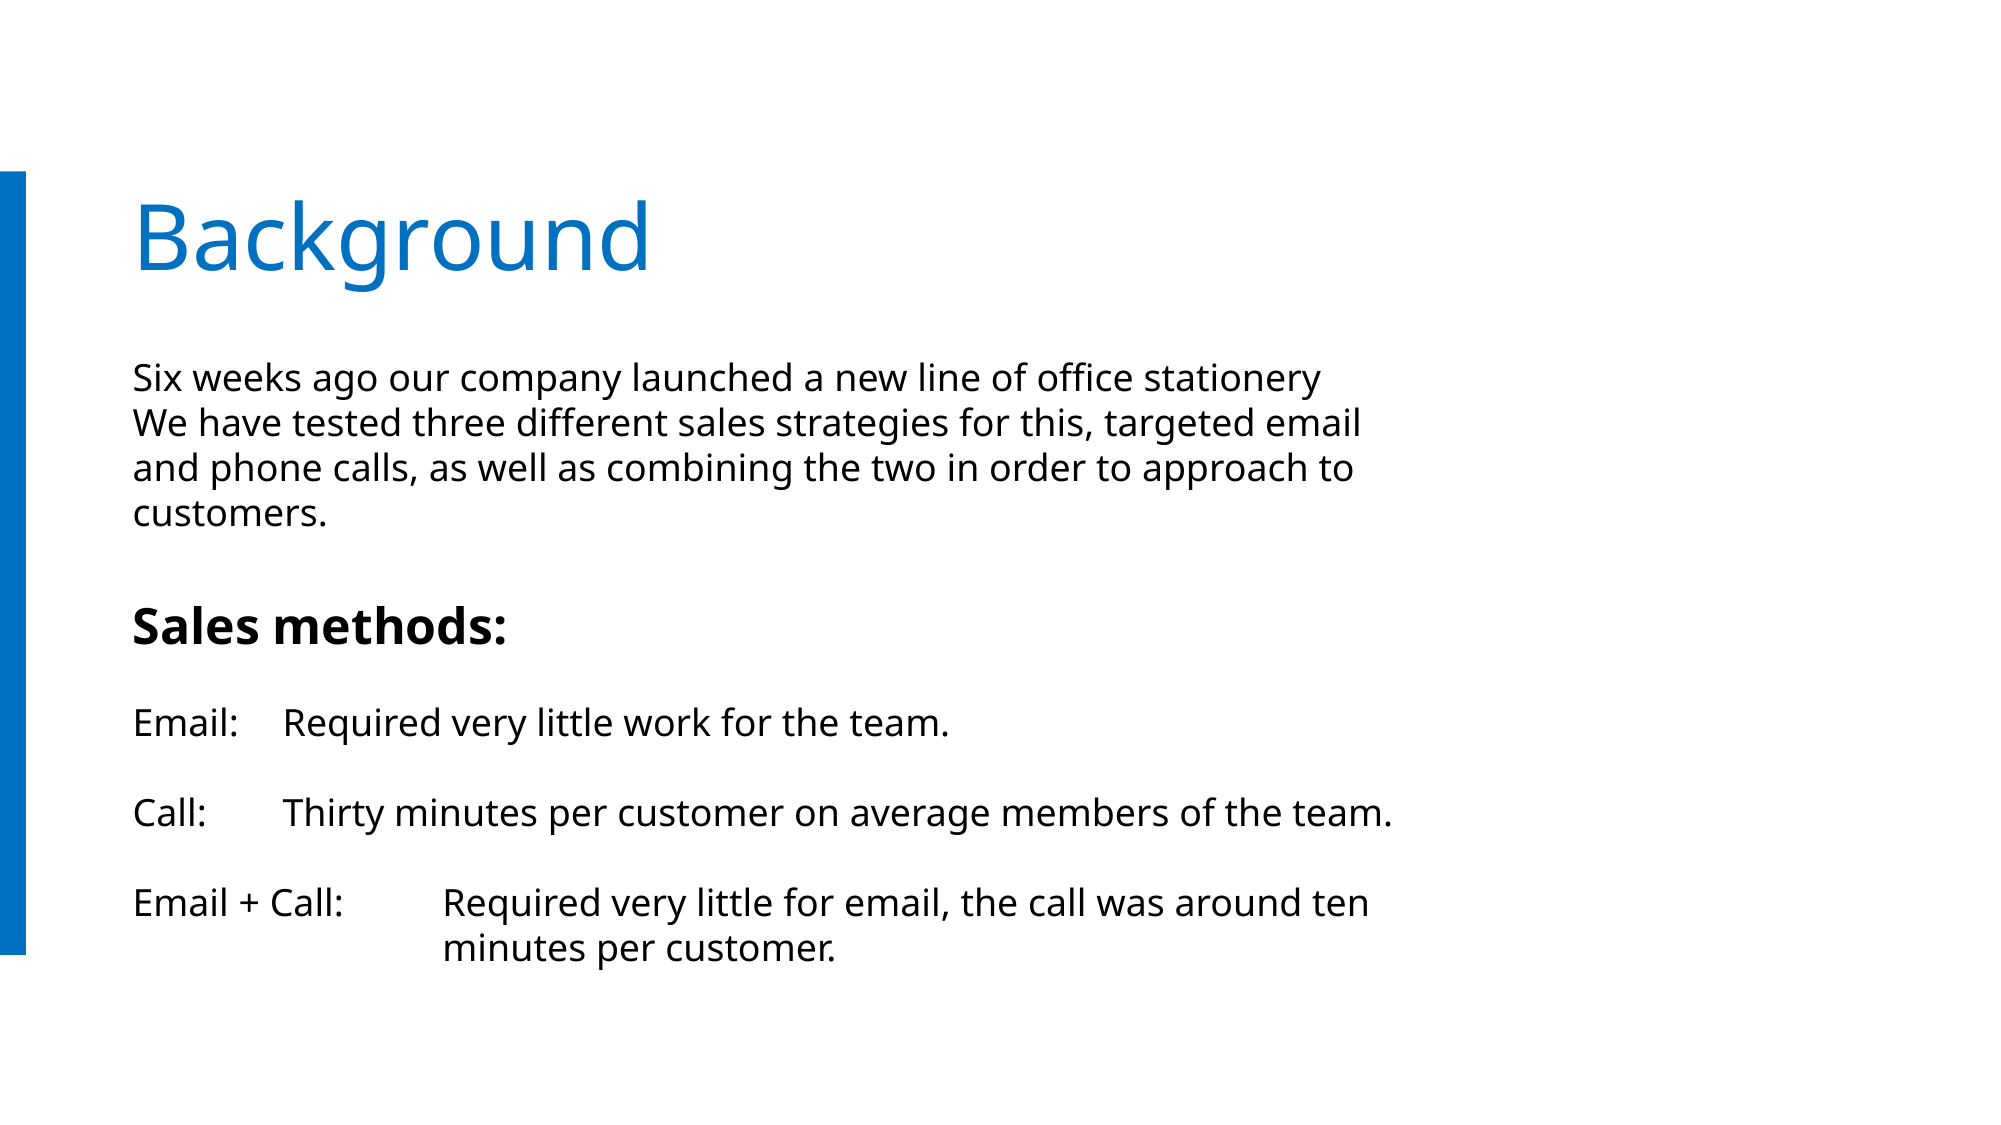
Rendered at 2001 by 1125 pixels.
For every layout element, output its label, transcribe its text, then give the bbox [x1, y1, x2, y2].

text_box Six weeks ago our company launched a new line of office stationery We have tested three different sales strategies for this, targeted email and phone calls, as well as combining the two in order to approach to customers. Sales methods: Email: Required very little work for the team. Call: Thirty minutes per customer on average members of the team. Email + Call: Required very little for email, the call was around ten minutes per customer. [117, 346, 1451, 977]
text_box [0, 170, 27, 956]
text_box Background [117, 171, 830, 297]
